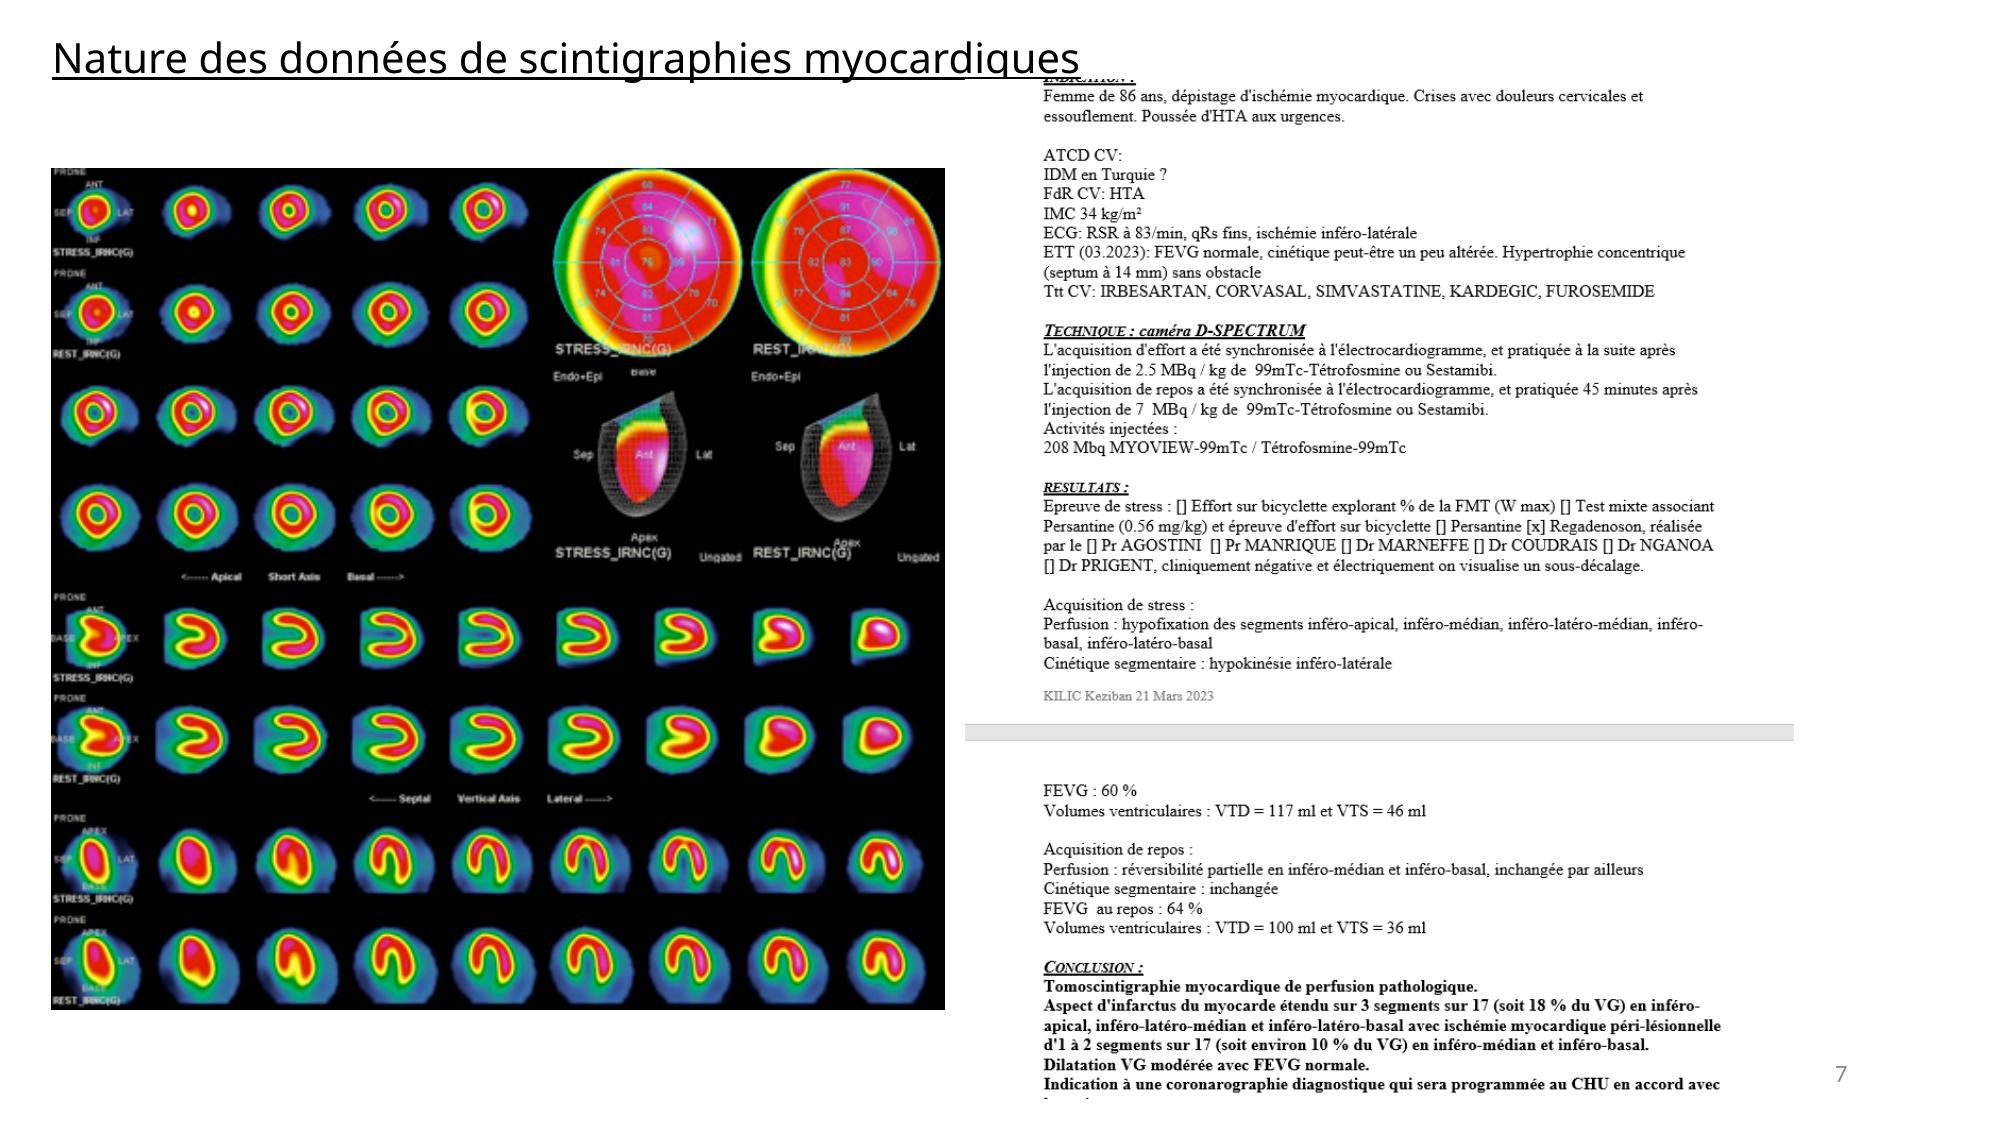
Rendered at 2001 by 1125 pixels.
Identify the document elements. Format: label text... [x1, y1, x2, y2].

picture [965, 79, 1794, 1099]
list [51, 168, 945, 1010]
title Nature des données de scintigraphies myocardiques [37, 9, 1945, 112]
slide_number 7 [1412, 1042, 1863, 1103]
